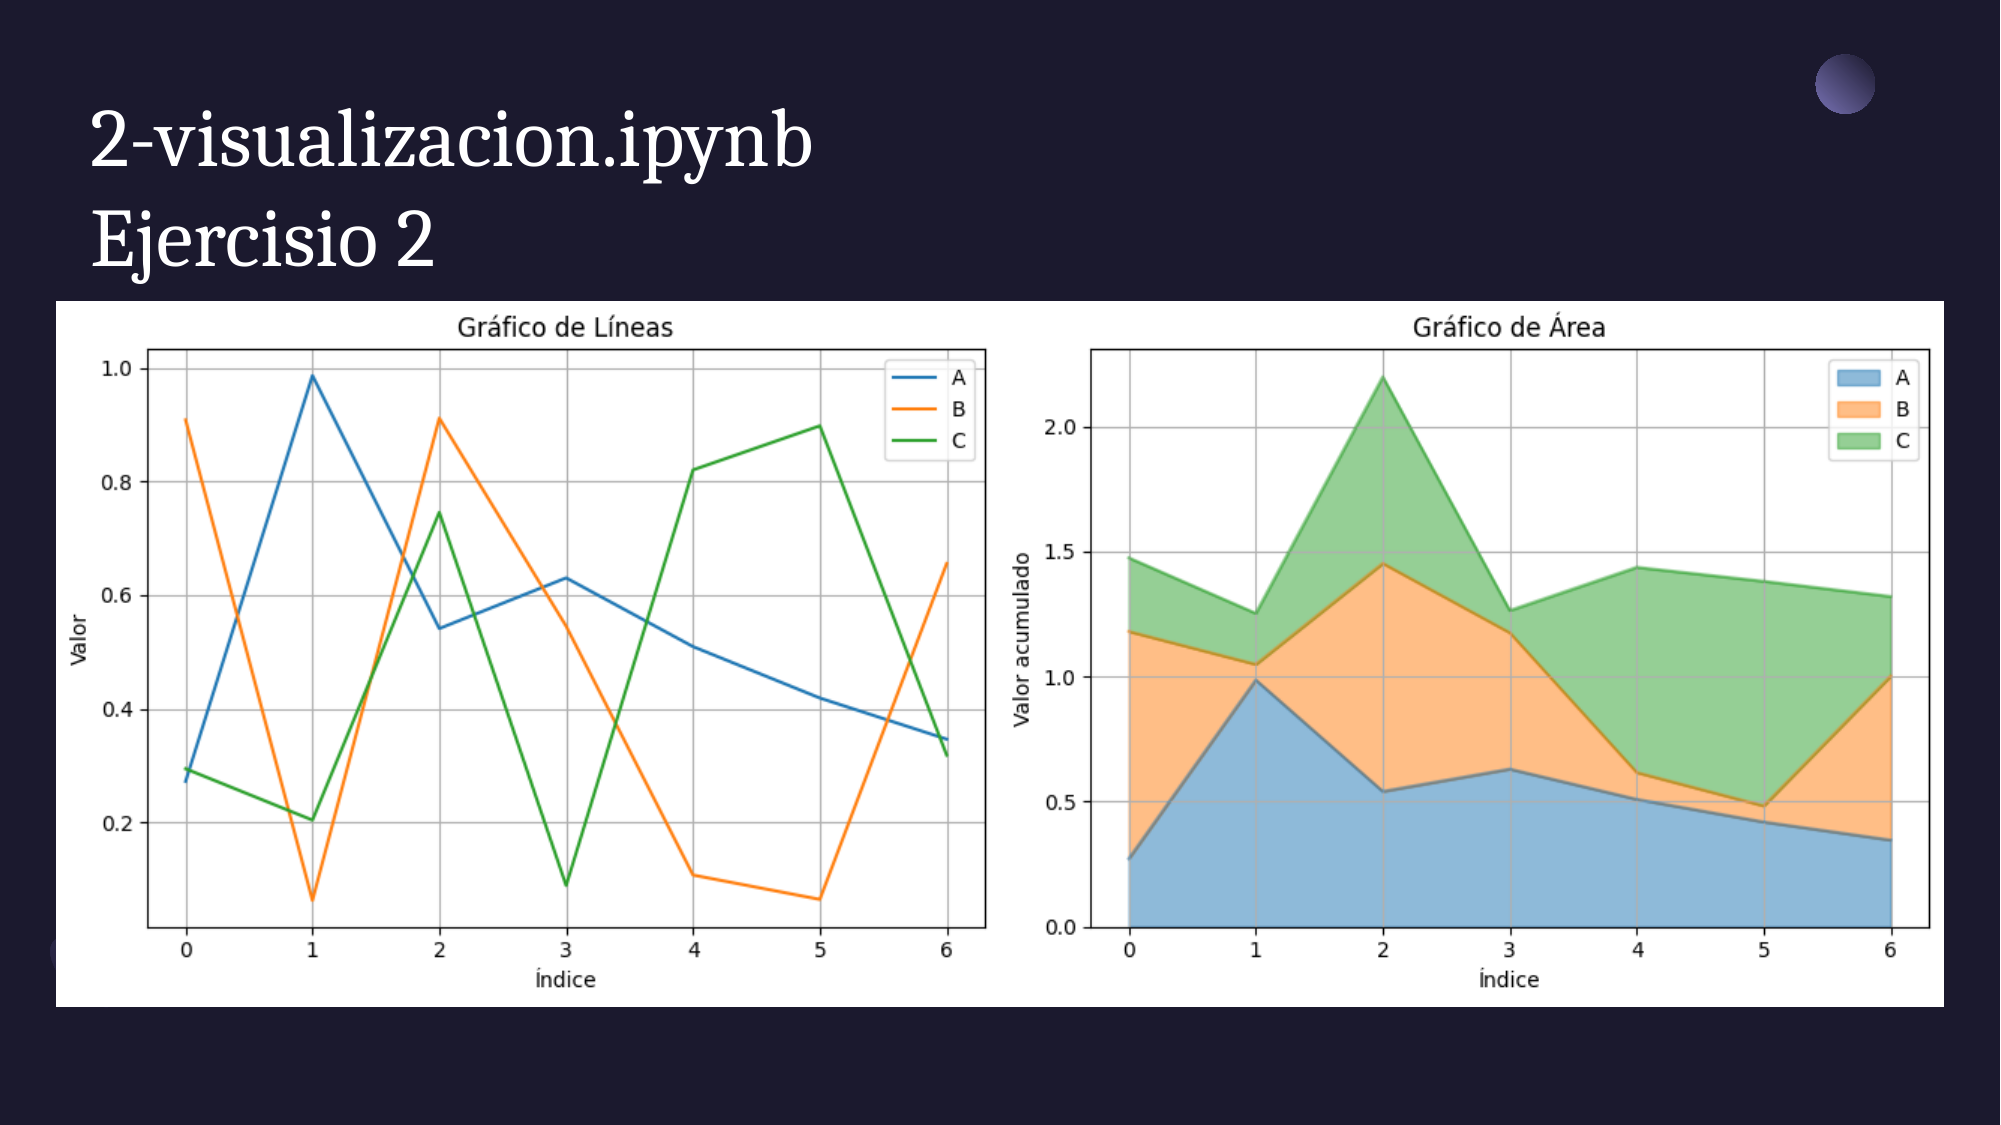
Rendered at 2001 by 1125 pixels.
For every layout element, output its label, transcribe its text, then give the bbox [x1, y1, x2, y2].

title 2-visualizacion.ipynb Ejercisio 2 [90, 83, 1910, 301]
picture [56, 301, 1944, 1007]
